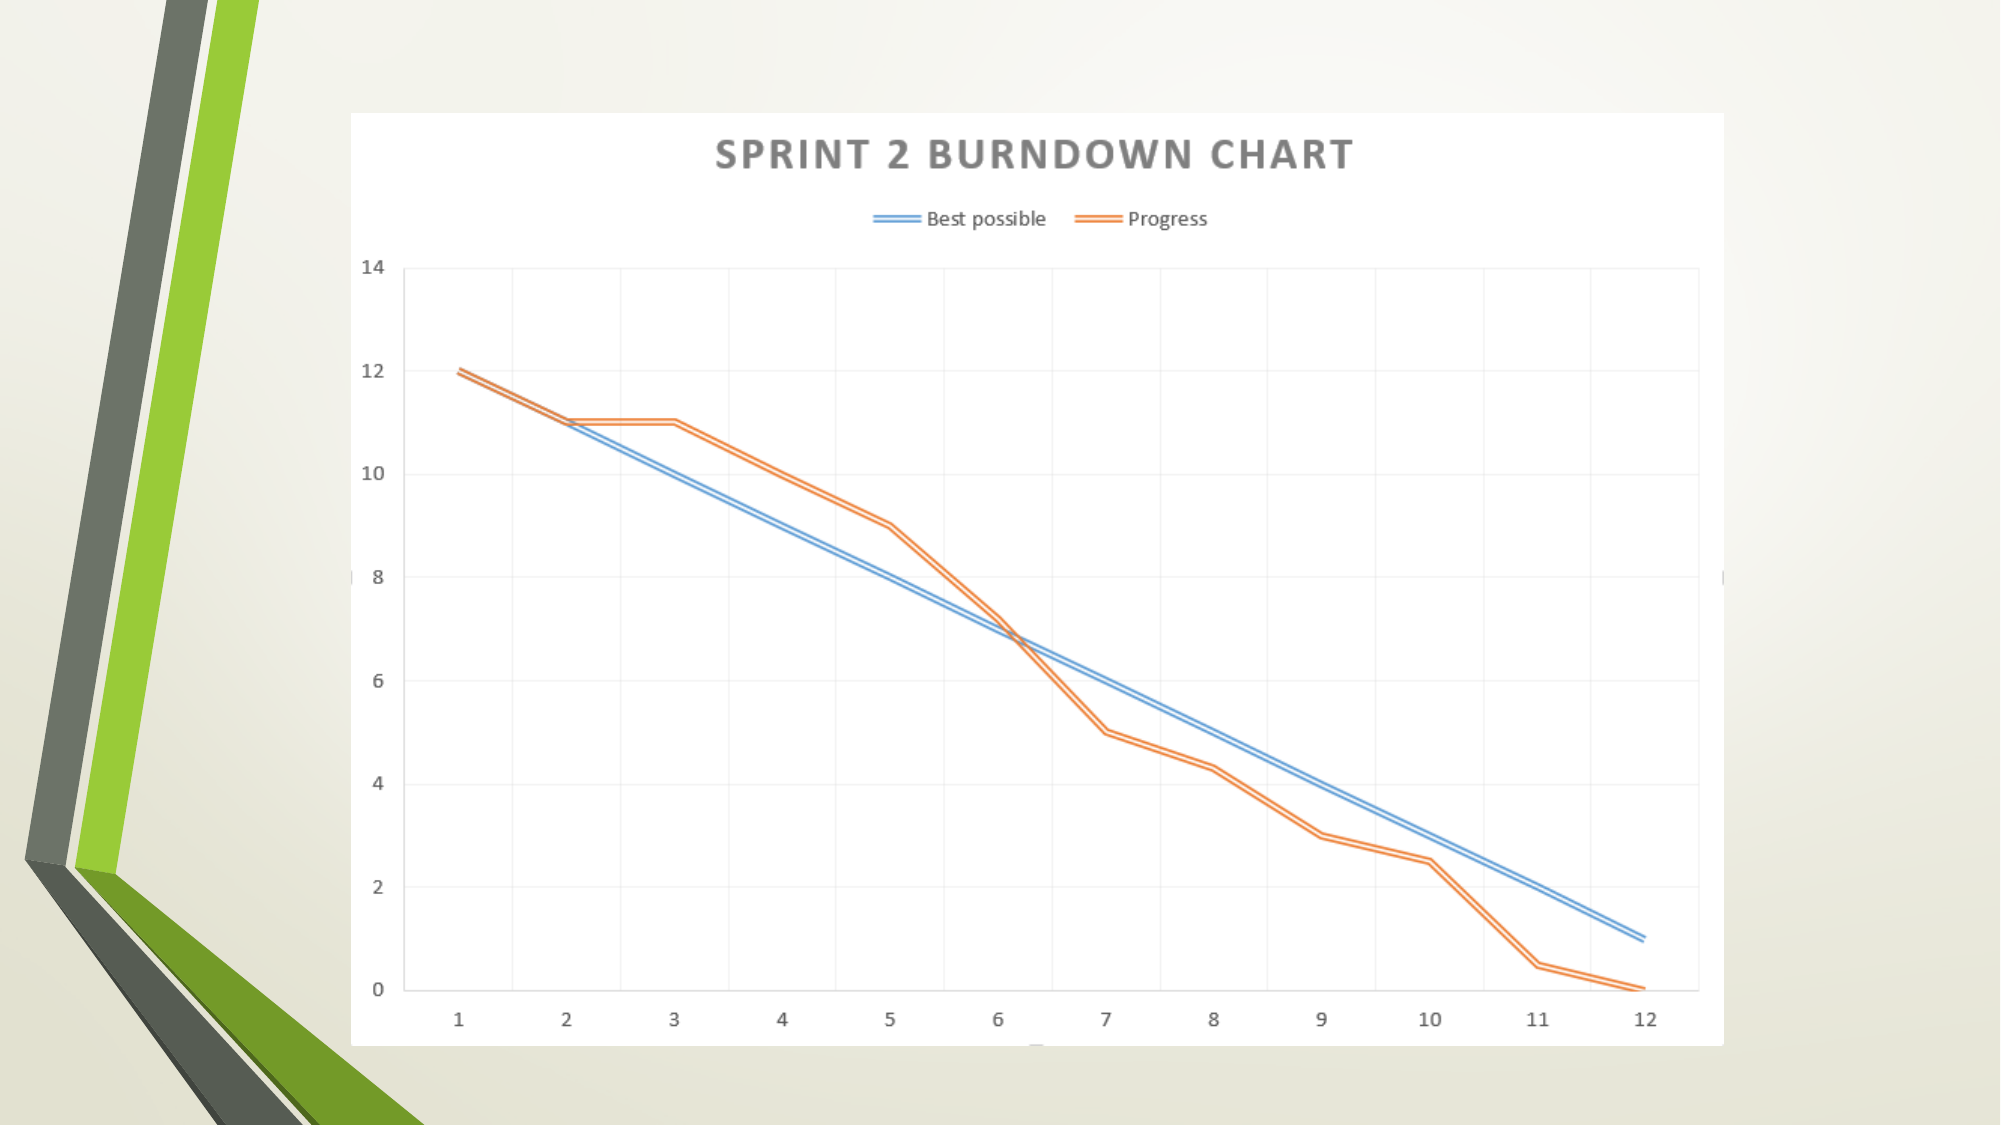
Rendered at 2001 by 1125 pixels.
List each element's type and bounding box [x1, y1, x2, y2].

picture [351, 113, 1724, 1046]
